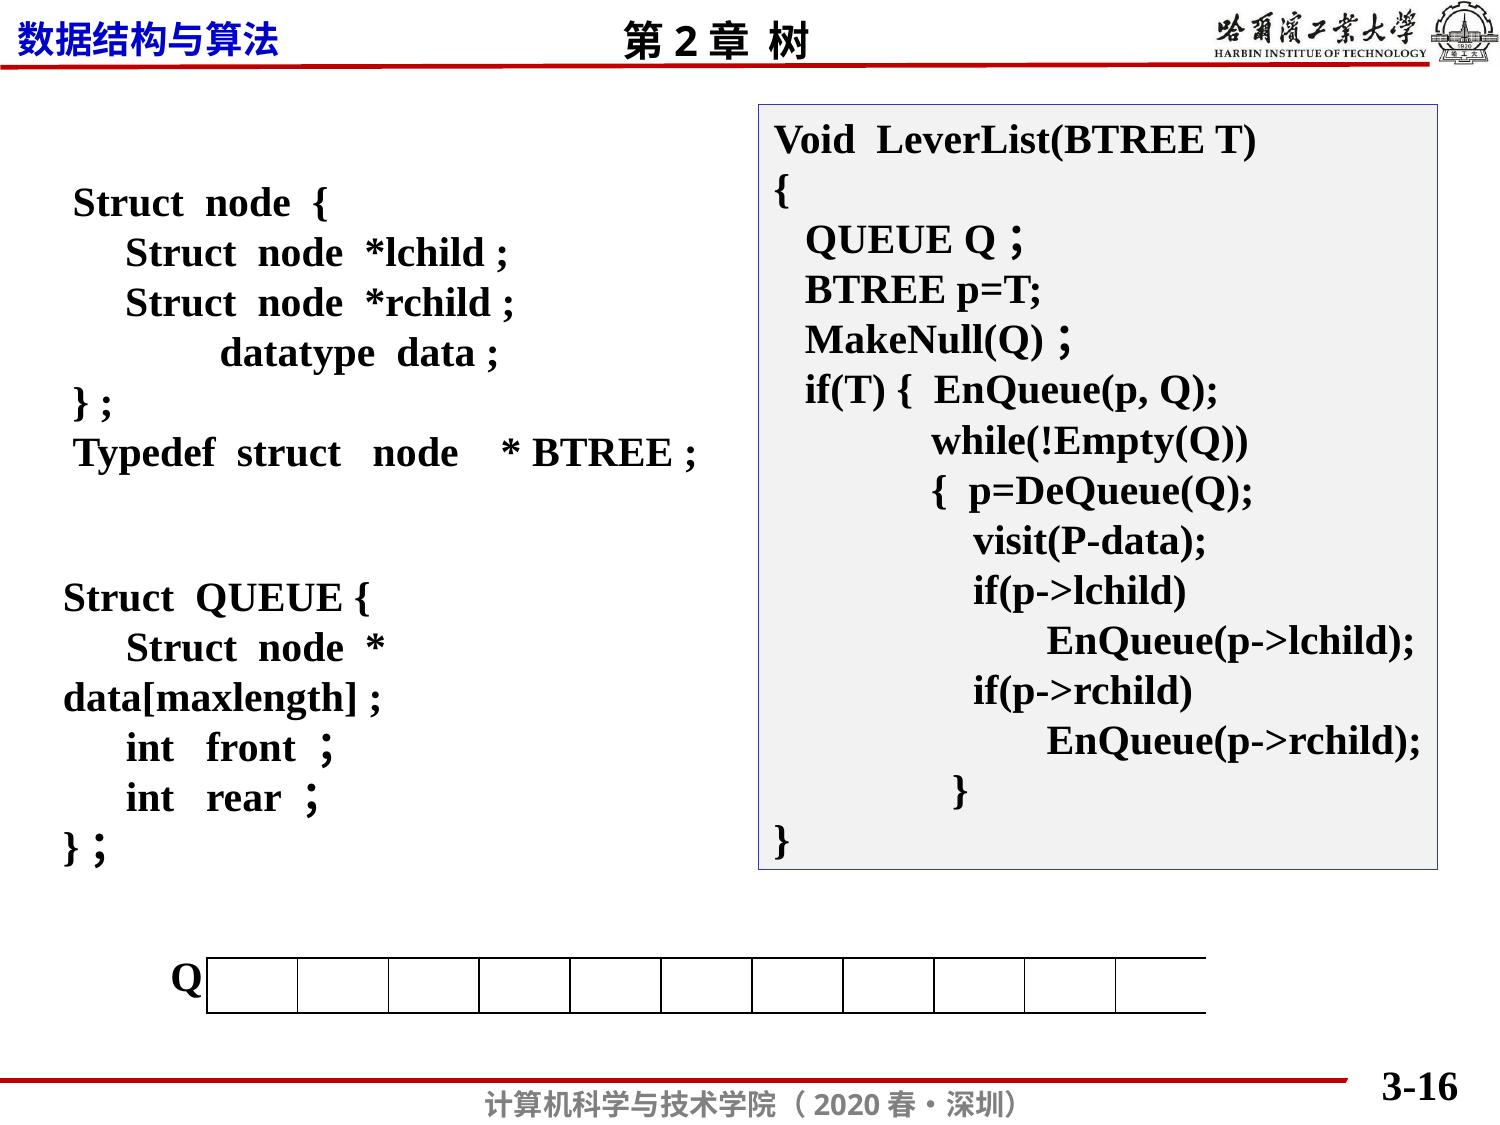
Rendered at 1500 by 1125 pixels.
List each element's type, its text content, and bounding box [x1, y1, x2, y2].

table_header [298, 959, 388, 1012]
text_box Q [155, 942, 218, 1008]
table_header [753, 959, 842, 1012]
table_header [662, 959, 751, 1012]
text_box Struct QUEUE { Struct node * data[maxlength] ; int front ； int rear ； }； [48, 562, 730, 878]
table_header [389, 959, 478, 1012]
text_box Void LeverList(BTREE T) { QUEUE Q； BTREE p=T; MakeNull(Q)； if(T) { EnQueue(p, Q); while(!Empty(Q)) { p=DeQueue(Q); visit(P-data); if(p->lchild) EnQueue(p->lchild); if(p->rchild) EnQueue(p->rchild); } } [758, 104, 1438, 870]
table_header [1025, 959, 1115, 1012]
table_header [480, 959, 569, 1012]
table_header [1116, 959, 1206, 1012]
table_header [571, 959, 660, 1012]
text_box Struct node { Struct node *lchild ; Struct node *rchild ; datatype data ; } ; Typedef struct node * BTREE ; [57, 166, 740, 483]
picture [1212, 1, 1500, 68]
table_header [935, 959, 1024, 1012]
table_header [208, 959, 297, 1012]
table_header [844, 959, 933, 1012]
